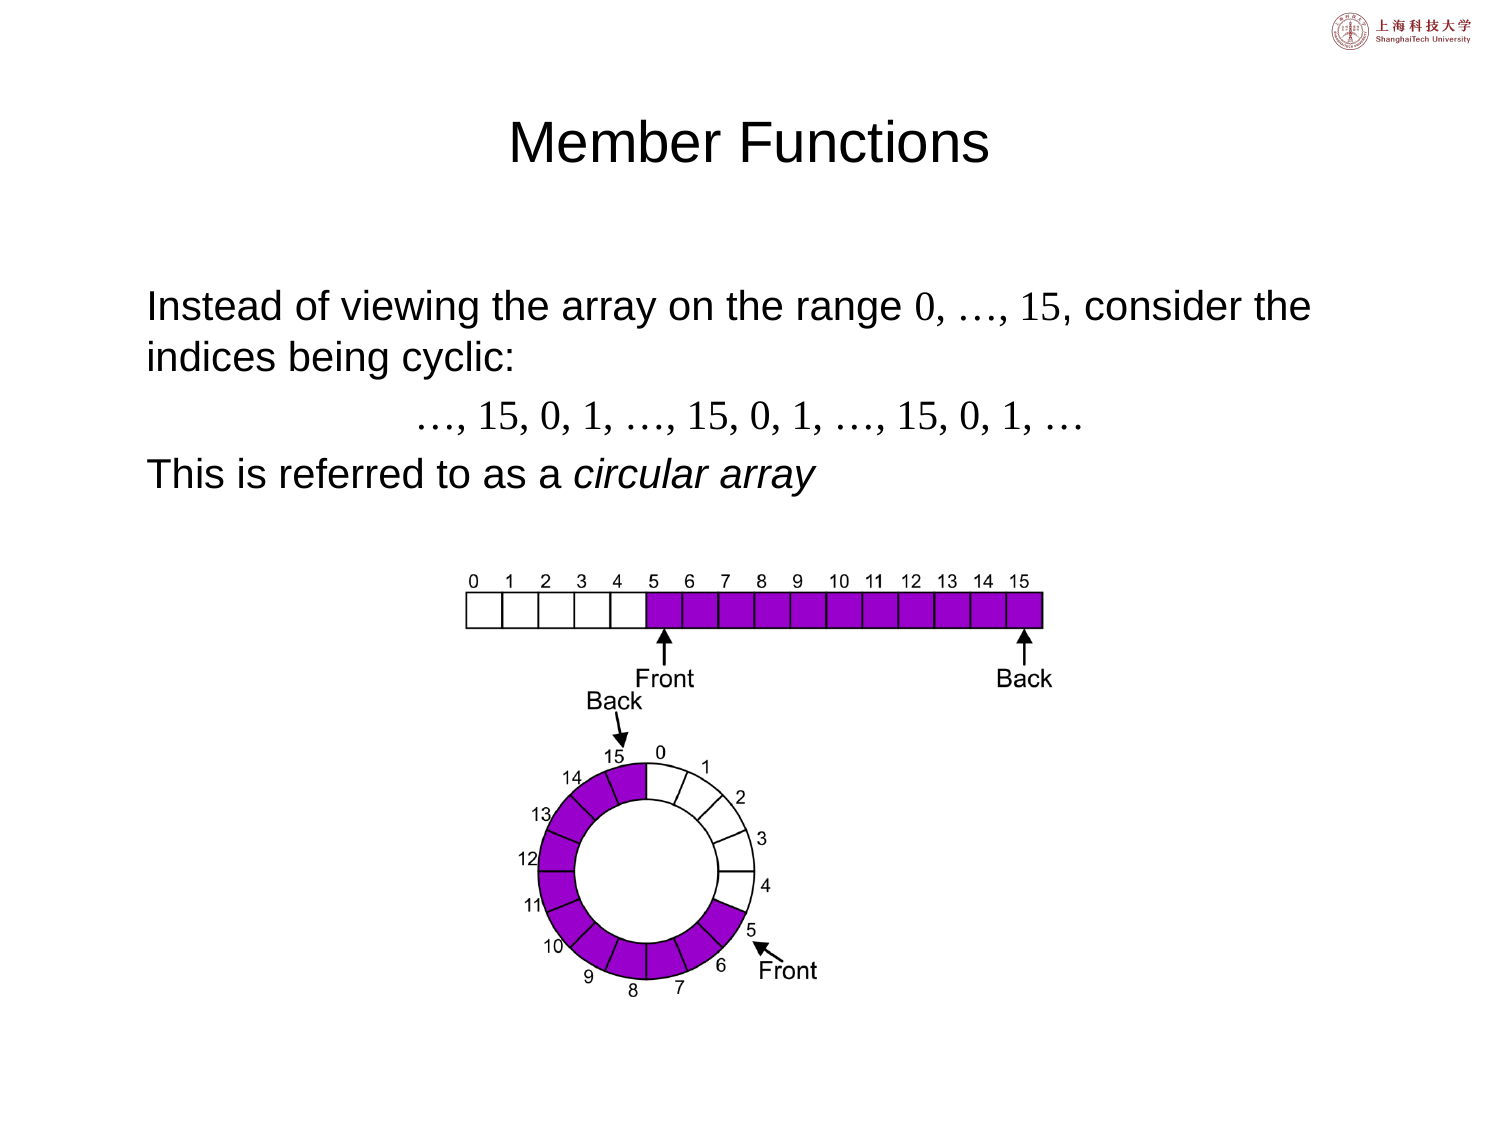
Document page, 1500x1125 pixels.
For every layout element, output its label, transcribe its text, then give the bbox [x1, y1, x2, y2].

picture [421, 538, 1069, 1033]
list Instead of viewing the array on the range 0, …, 15, consider the indices being cyclic: …, 15, 0, 1, …, 15, 0, 1, …, 15, 0, 1, … This is referred to as a circular array [74, 262, 1426, 1006]
title Member Functions [74, 44, 1426, 233]
picture [1327, 0, 1478, 109]
